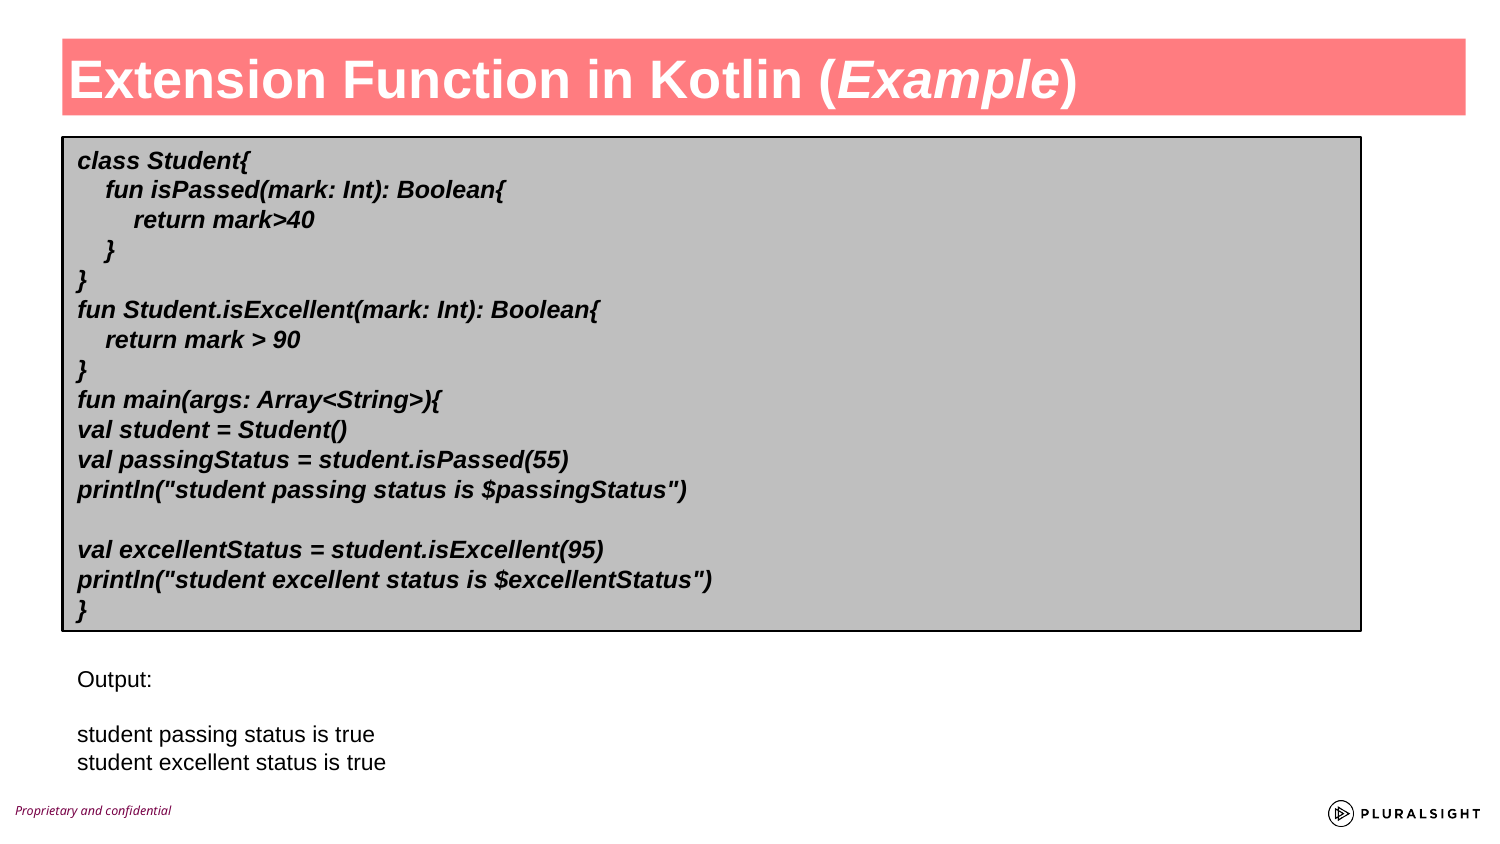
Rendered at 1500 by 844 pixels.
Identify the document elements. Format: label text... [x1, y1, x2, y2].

text_box Output: student passing status is true student excellent status is true [62, 657, 983, 783]
text_box Extension Function in Kotlin (Example) [62, 38, 1466, 116]
text_box class Student{ fun isPassed(mark: Int): Boolean{ return mark>40 } } fun Student.isExcellent(mark: Int): Boolean{ return mark > 90 } fun main(args: Array<String>){ val student = Student() val passingStatus = student.isPassed(55) println("student passing status is $passingStatus") val excellentStatus = student.isExcellent(95) println("student excellent status is $excellentStatus") } [62, 136, 1362, 631]
picture [1328, 800, 1480, 827]
